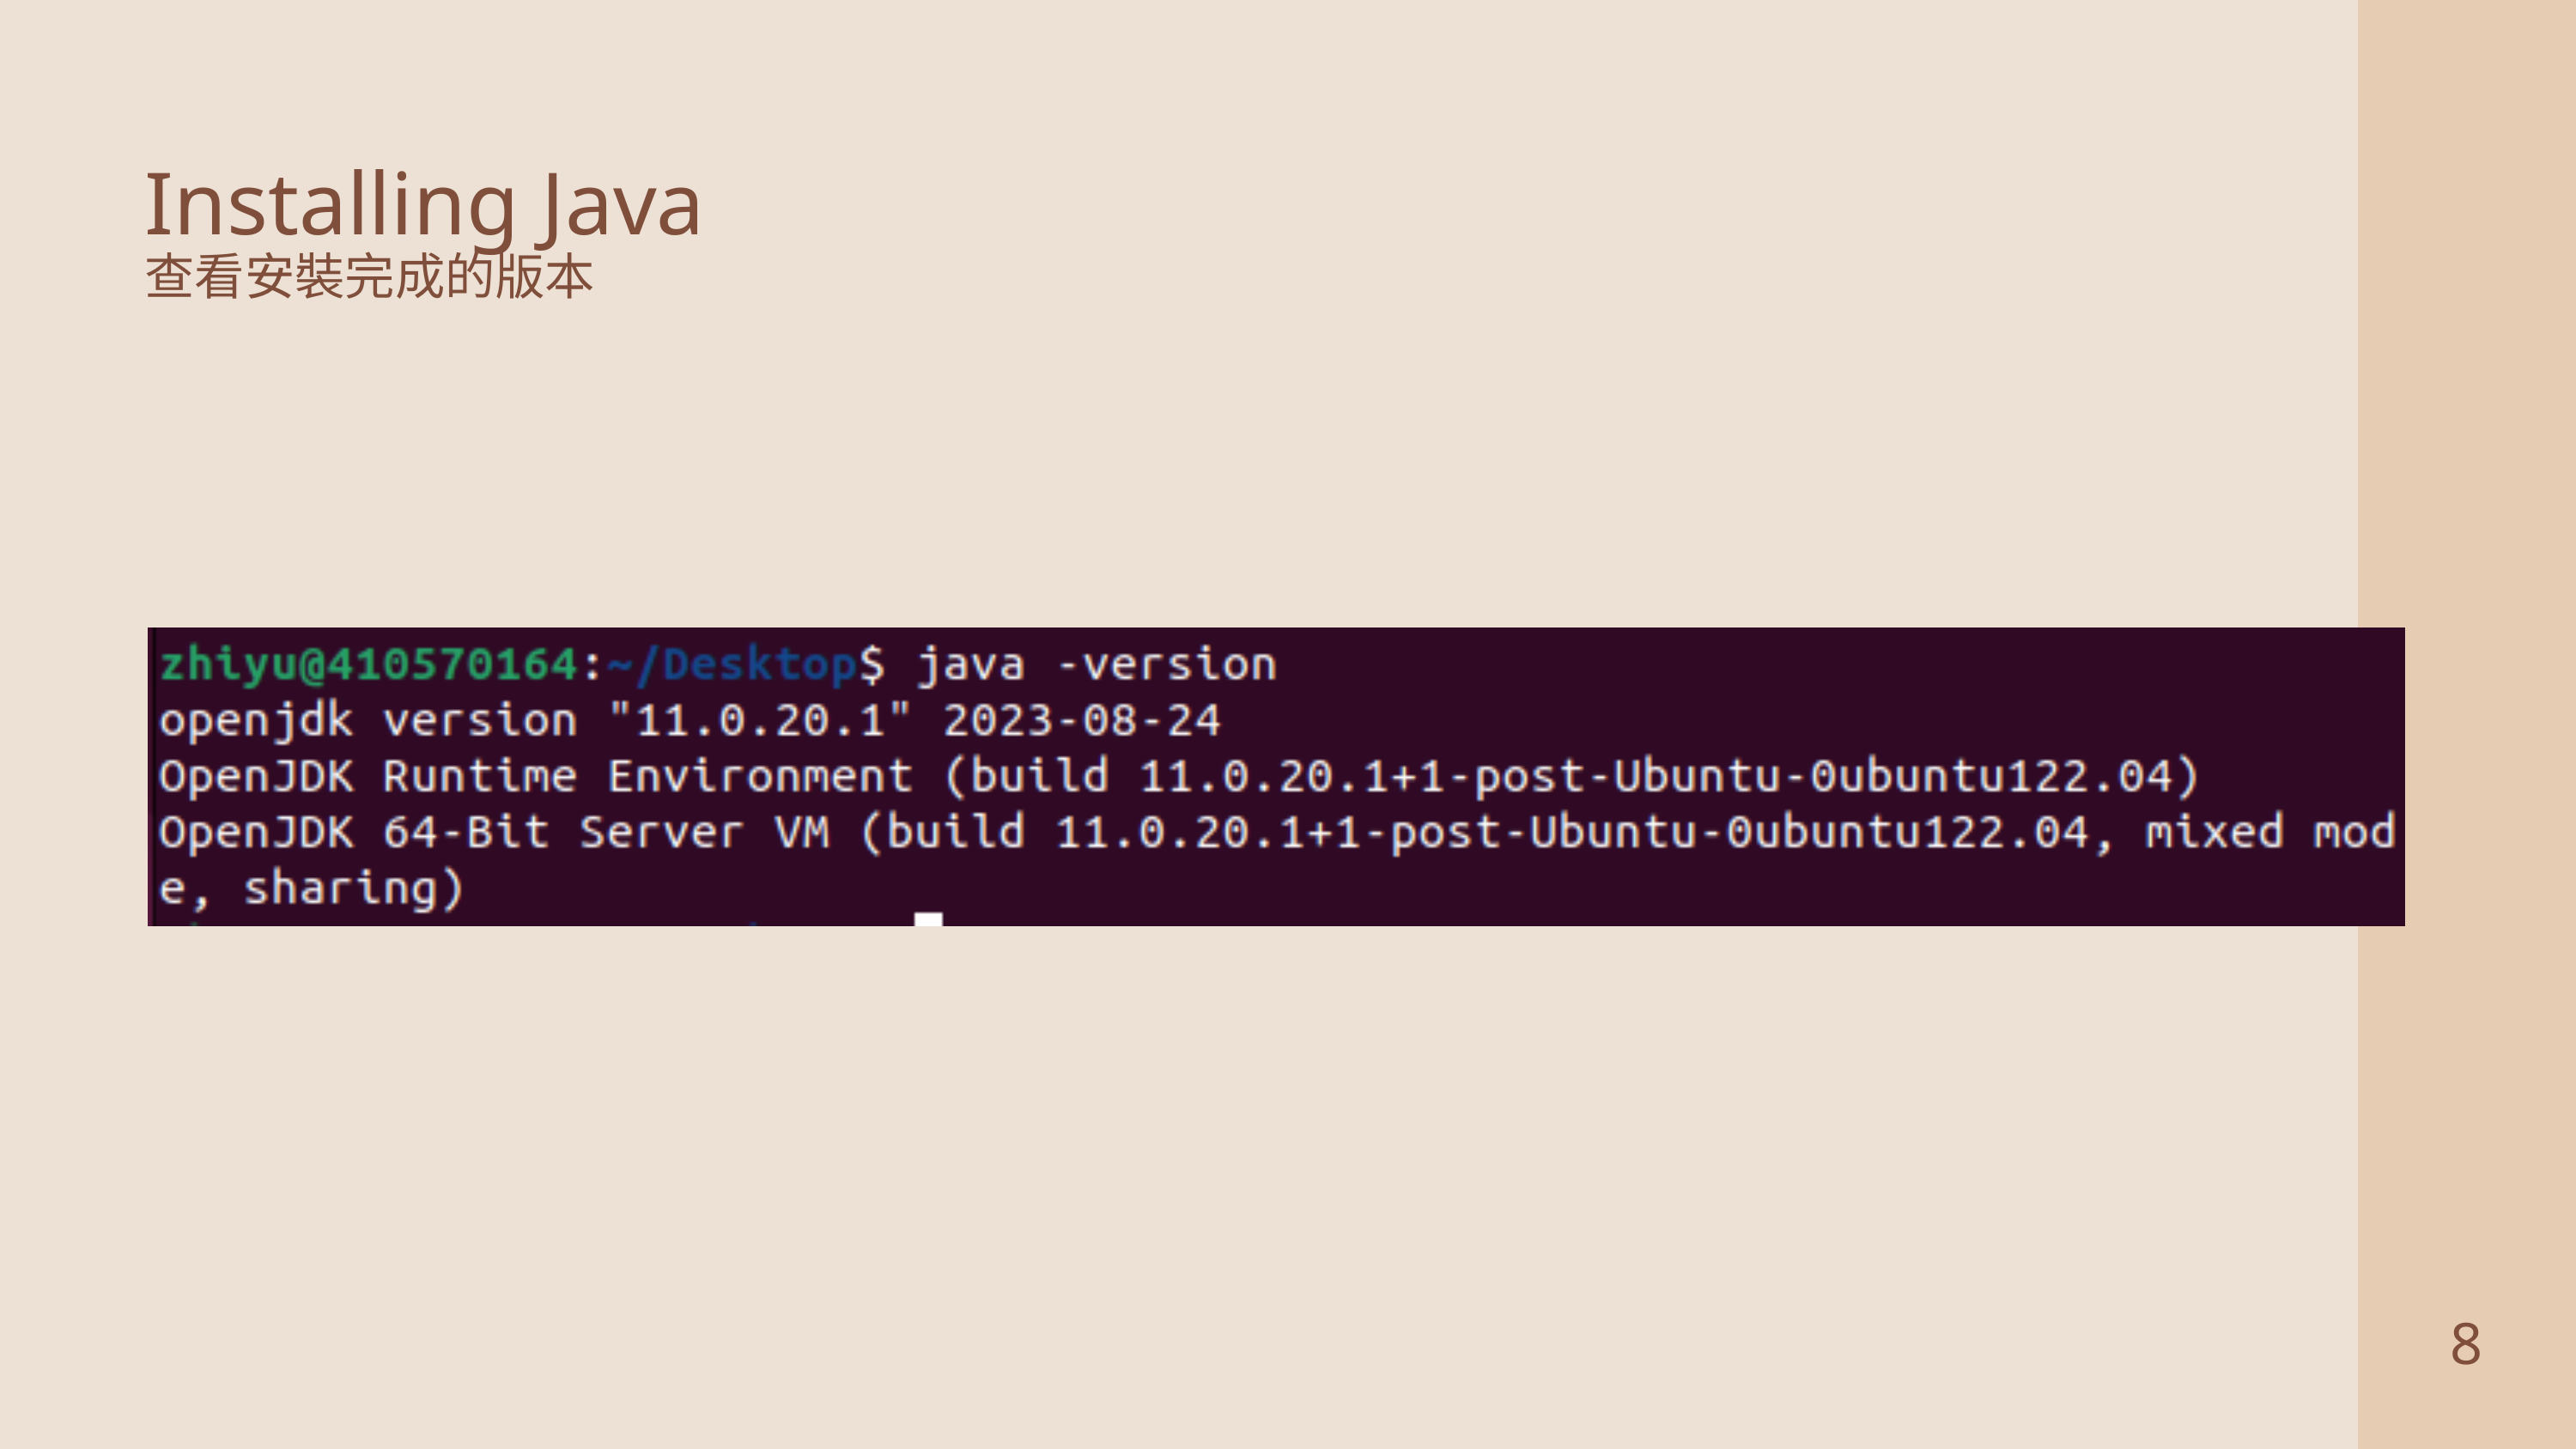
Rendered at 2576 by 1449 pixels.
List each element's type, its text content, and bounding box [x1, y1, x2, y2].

text_box Installing Java [144, 131, 1256, 229]
picture [147, 627, 2405, 926]
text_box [2357, 0, 2576, 1449]
text_box 查看安裝完成的版本 [144, 229, 1417, 306]
